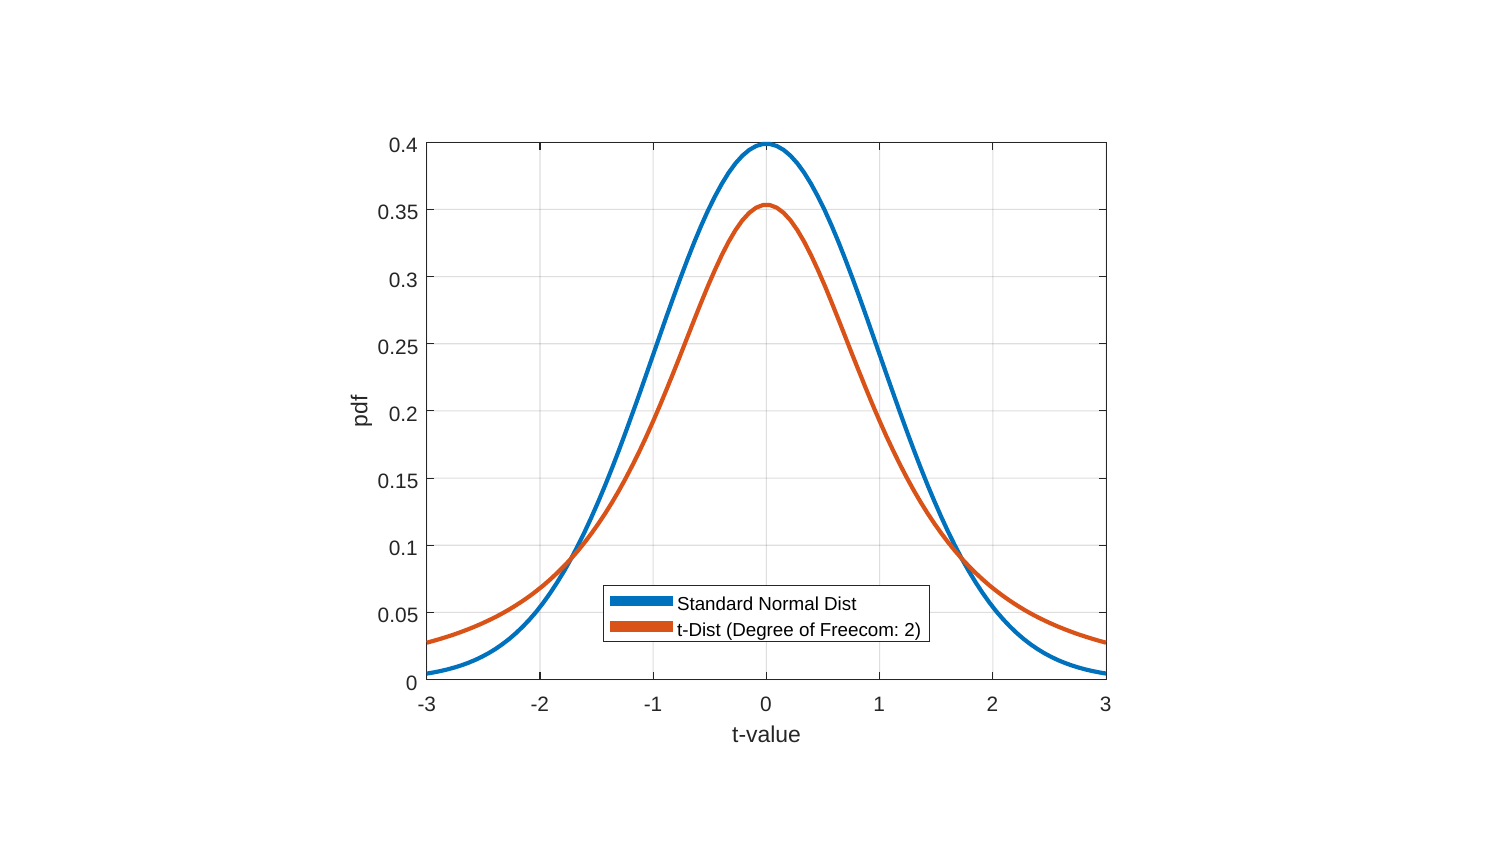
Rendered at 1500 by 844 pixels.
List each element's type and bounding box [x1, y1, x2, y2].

picture [312, 93, 1188, 751]
